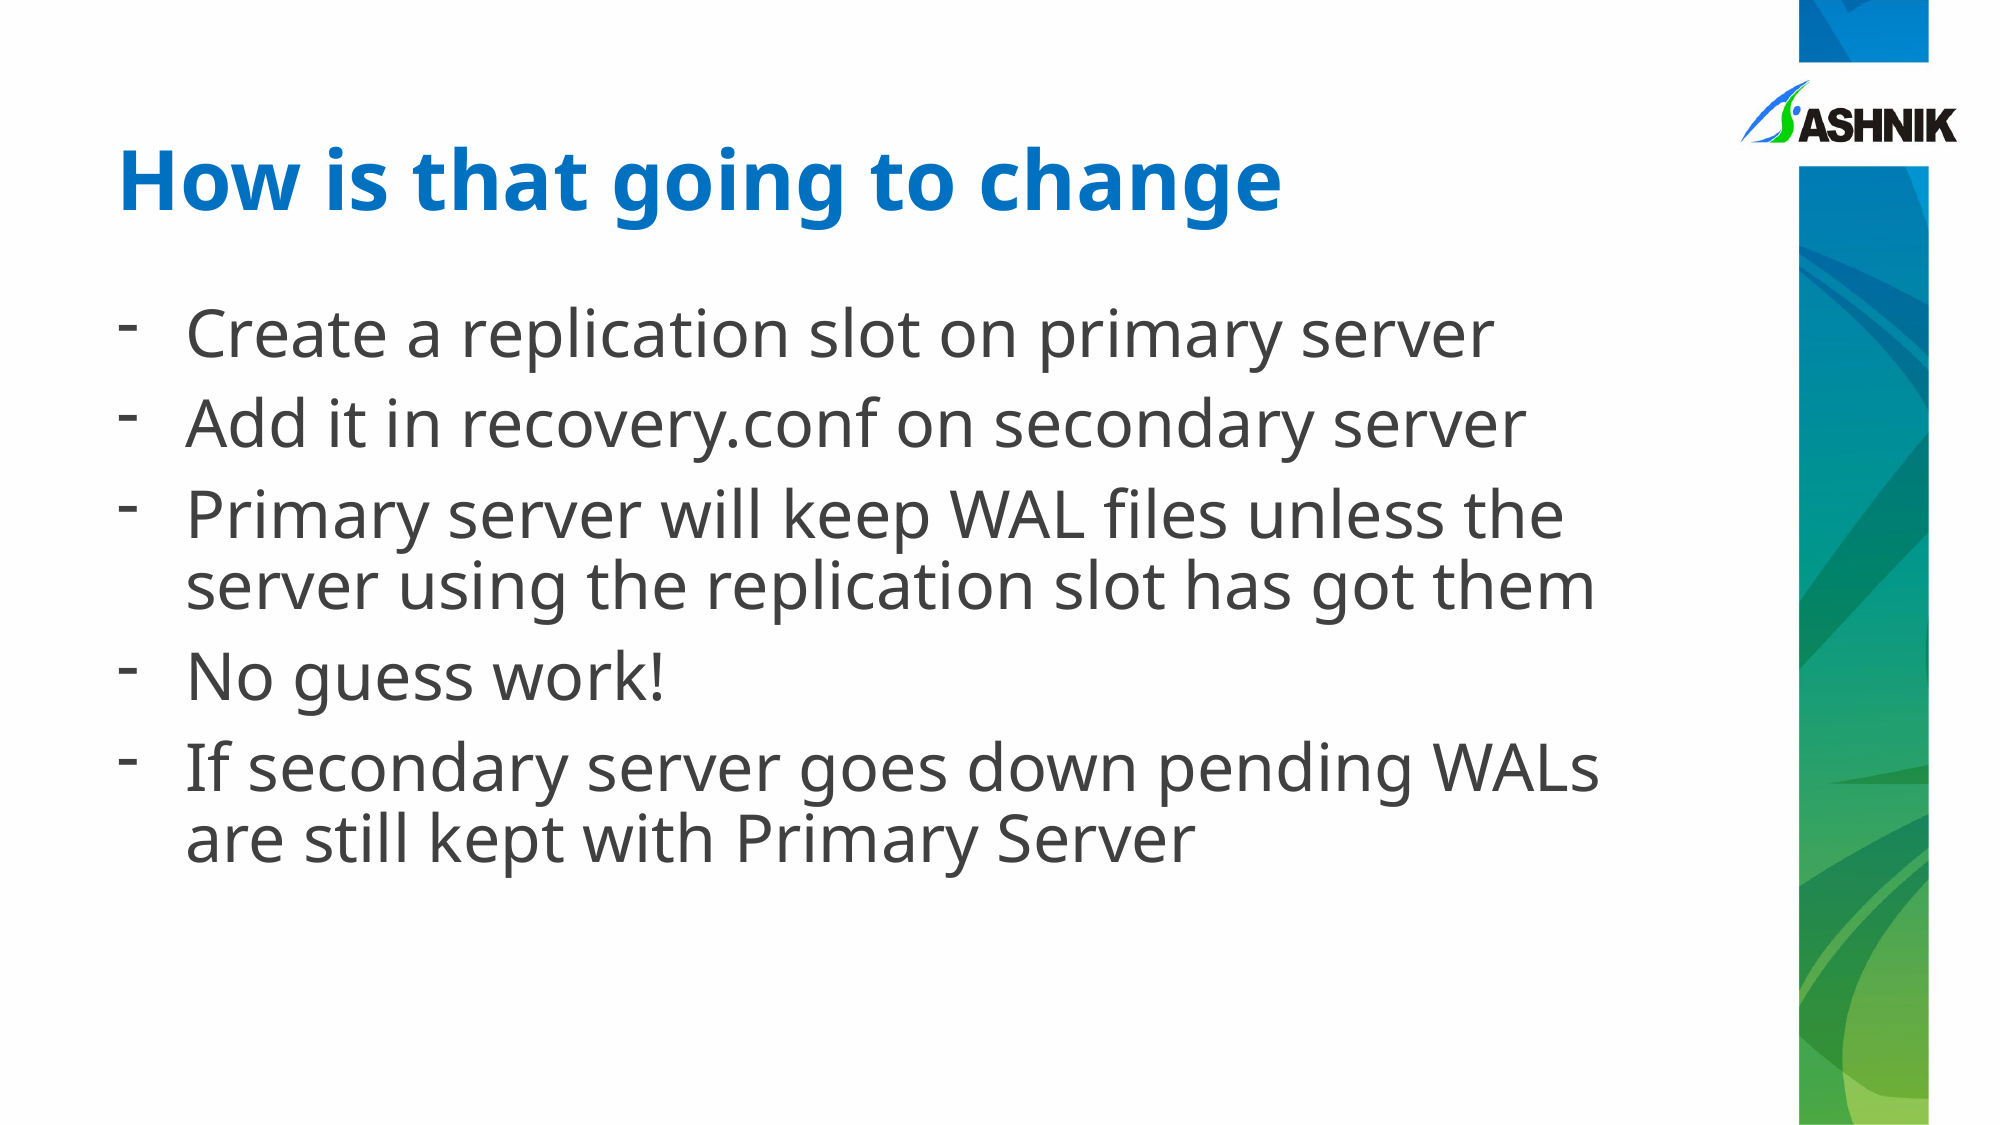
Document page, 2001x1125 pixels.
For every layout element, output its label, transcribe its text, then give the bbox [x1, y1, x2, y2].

title How is that going to change [101, 74, 1622, 292]
picture [0, 0, 2001, 1125]
list Create a replication slot on primary server Add it in recovery.conf on secondary server Primary server will keep WAL files unless the server using the replication slot has got them No guess work! If secondary server goes down pending WALs are still kept with Primary Server [101, 292, 1622, 915]
